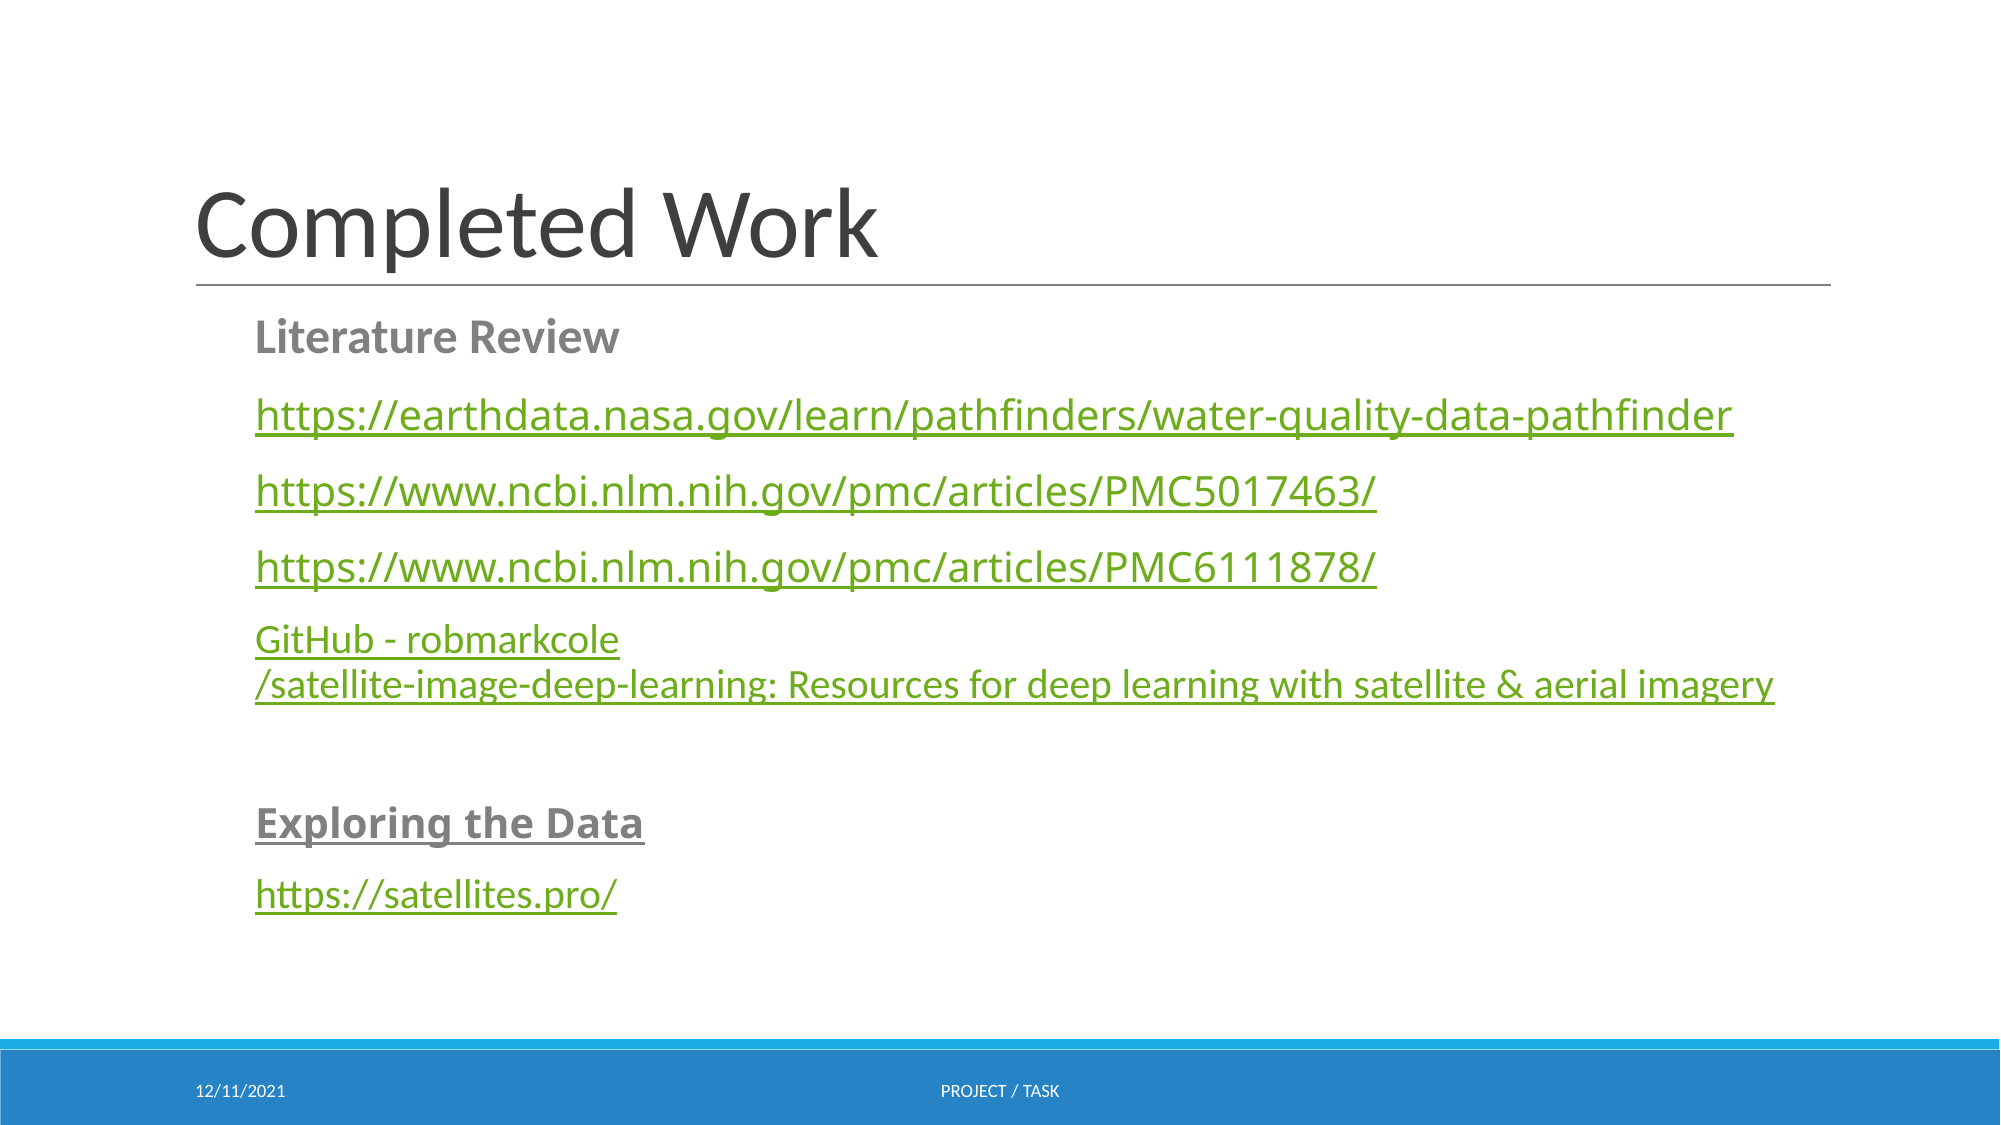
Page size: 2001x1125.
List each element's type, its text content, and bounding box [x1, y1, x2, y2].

footer PROJECT / TASK [604, 1059, 1396, 1120]
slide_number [180, 1059, 586, 1120]
title Completed Work [180, 47, 1830, 285]
list Literature Review https://earthdata.nasa.gov/learn/pathfinders/water-quality-data-pathfinder https://www.ncbi.nlm.nih.gov/pmc/articles/PMC5017463/ https://www.ncbi.nlm.nih.gov/pmc/articles/PMC6111878/ GitHub - robmarkcole/satellite-image-deep-learning: Resources for deep learning with satellite & aerial imagery Exploring the Data https://satellites.pro/ [180, 302, 1830, 963]
